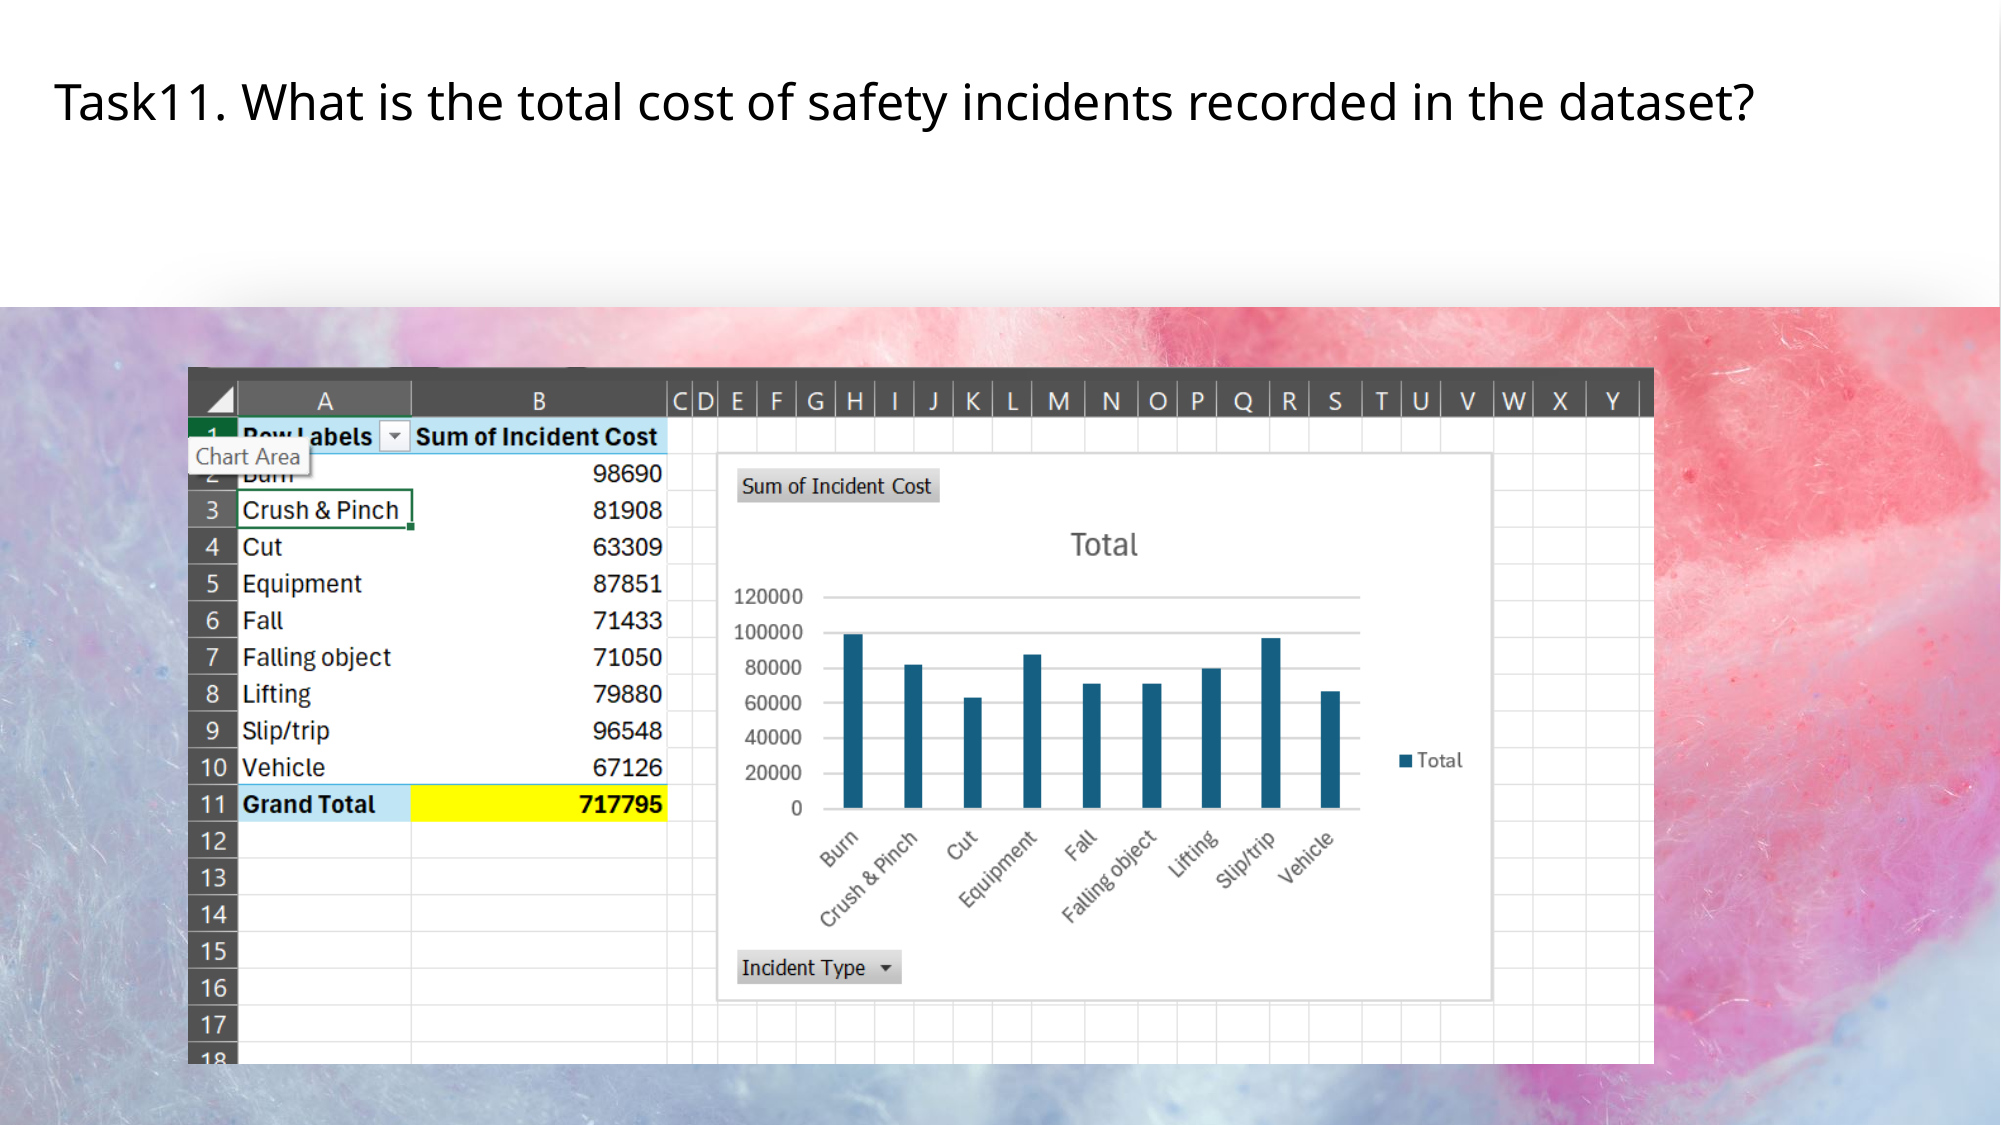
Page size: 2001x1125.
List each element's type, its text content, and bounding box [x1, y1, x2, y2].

picture [0, 307, 2000, 1125]
subtitle Task11. What is the total cost of safety incidents recorded in the dataset? [39, 48, 1955, 147]
